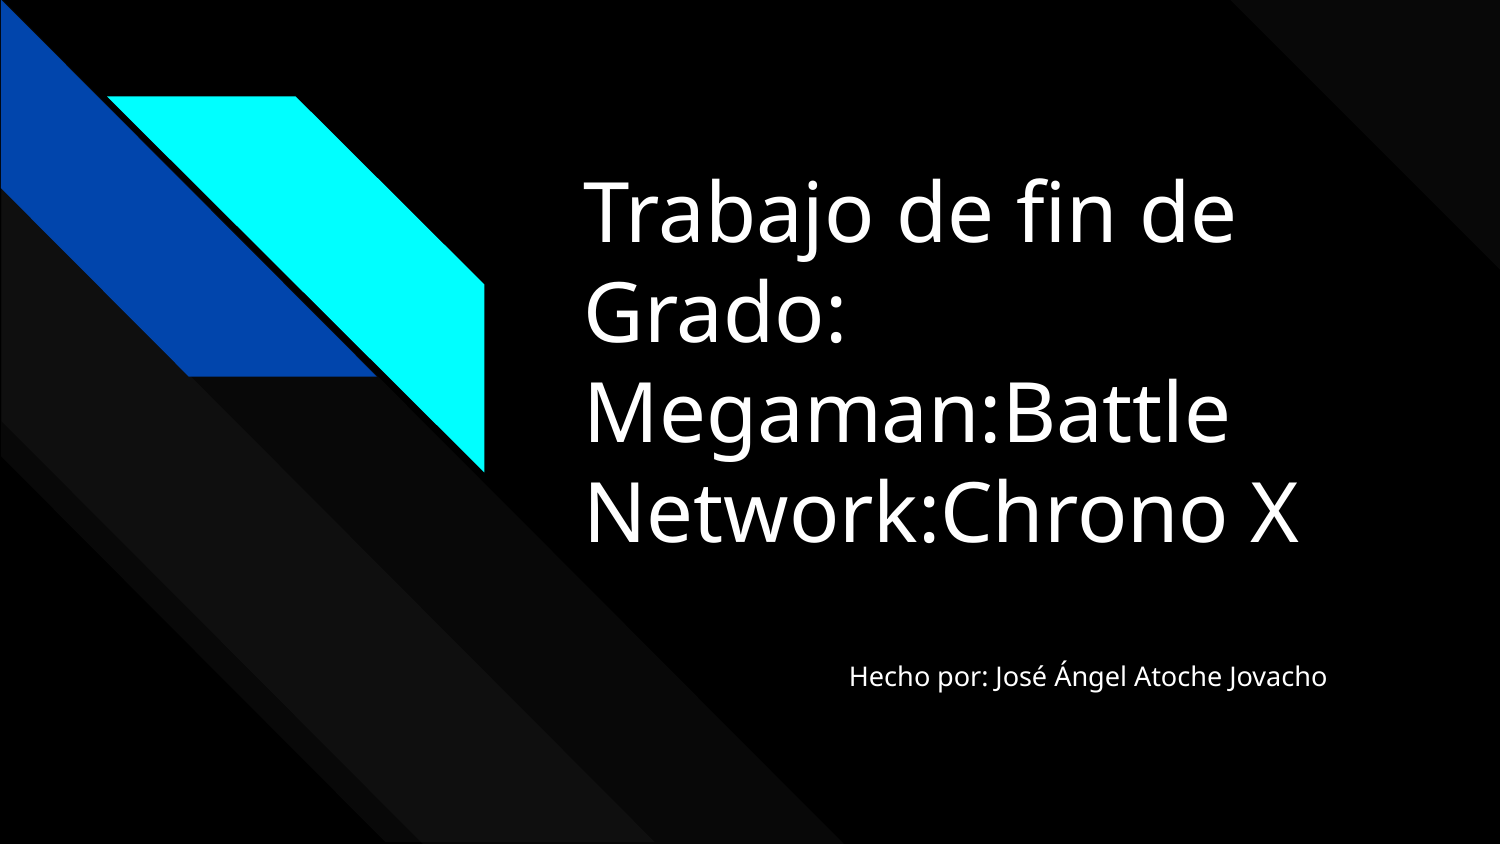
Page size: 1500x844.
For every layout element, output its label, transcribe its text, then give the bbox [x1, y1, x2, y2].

title Trabajo de fin de Grado: Megaman:Battle Network:Chrono X [568, 144, 1392, 567]
subtitle Hecho por: José Ángel Atoche Jovacho [833, 643, 1404, 727]
